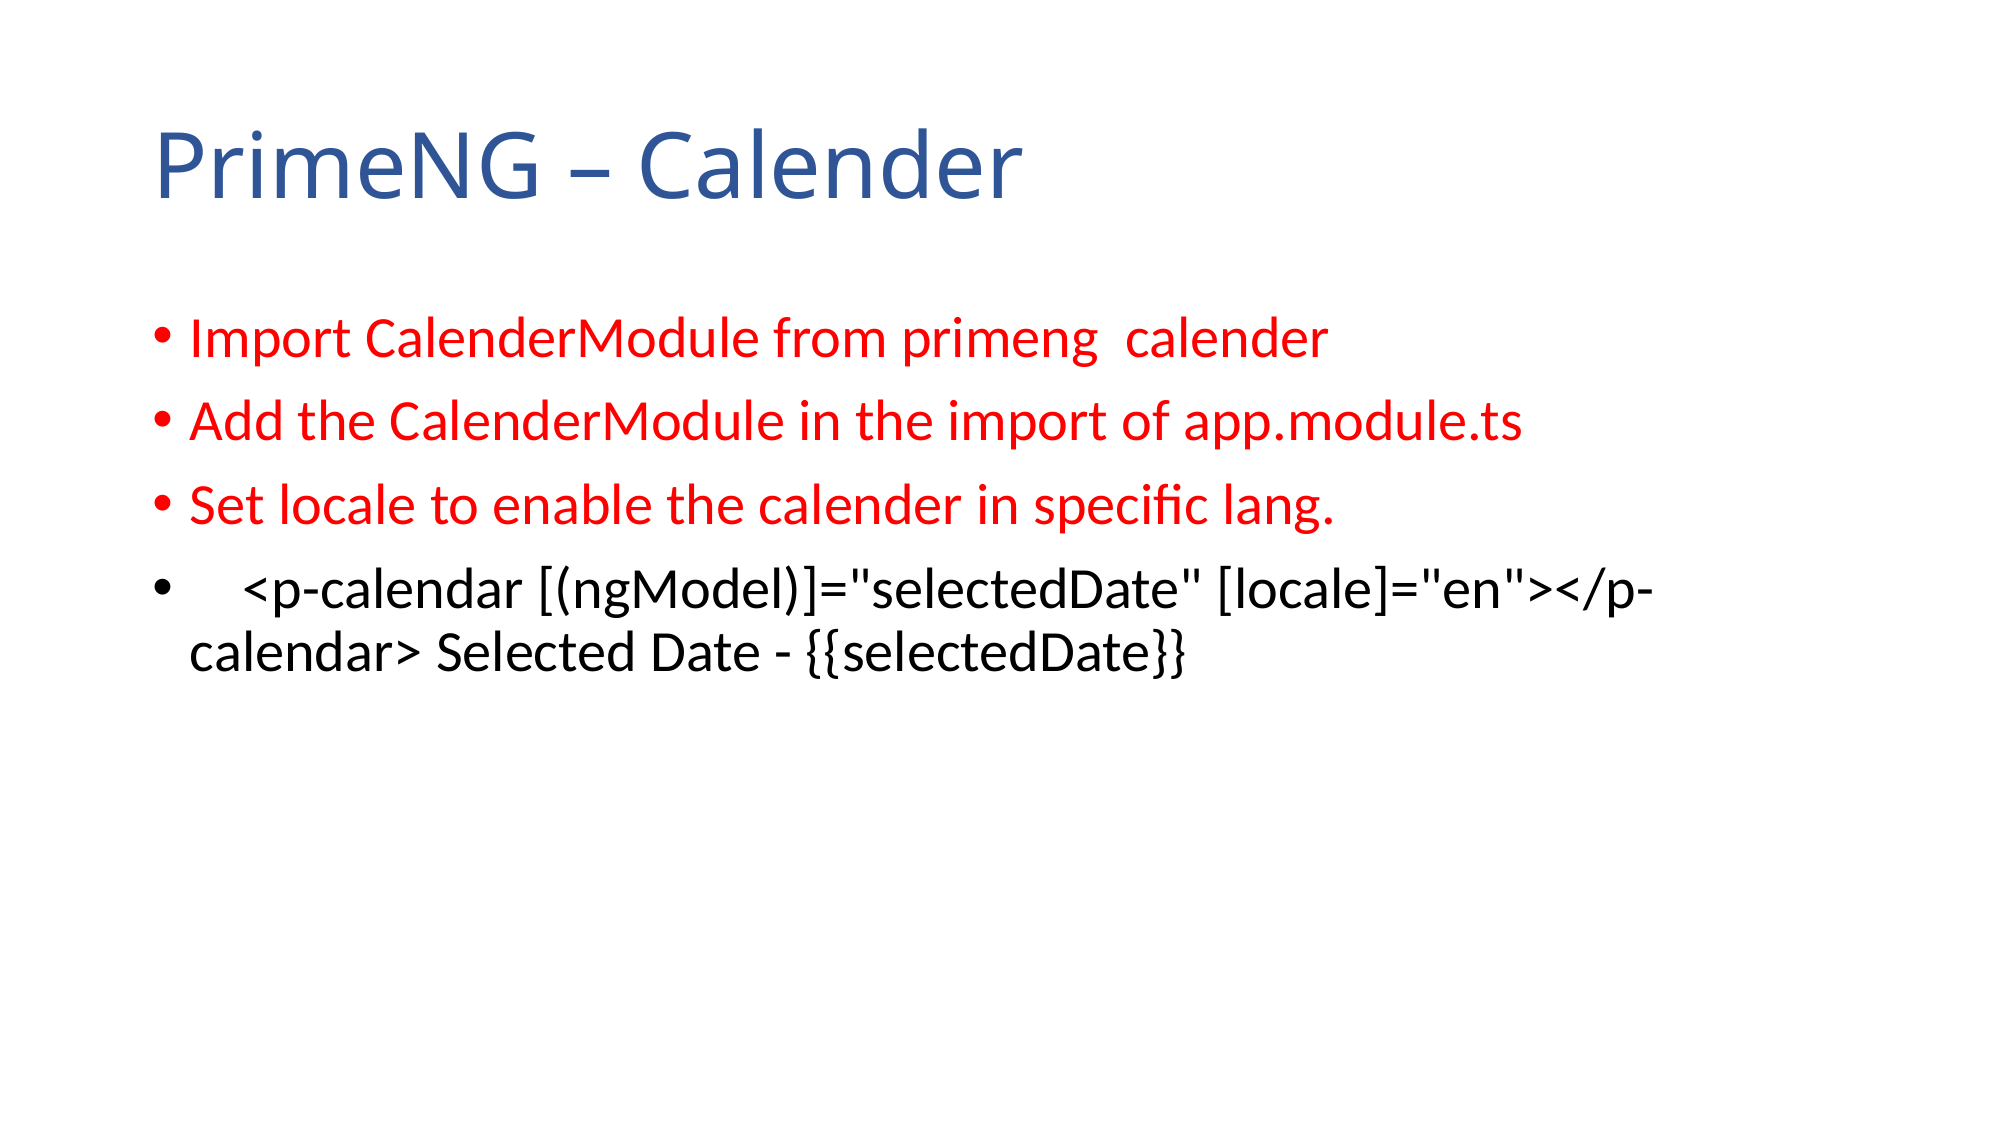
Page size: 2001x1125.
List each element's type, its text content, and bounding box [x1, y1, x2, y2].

list Import CalenderModule from primeng calender Add the CalenderModule in the import of app.module.ts Set locale to enable the calender in specific lang. <p-calendar [(ngModel)]="selectedDate" [locale]="en"></p-calendar> Selected Date - {{selectedDate}} [137, 299, 1863, 1014]
title PrimeNG – Calender [137, 59, 1863, 278]
